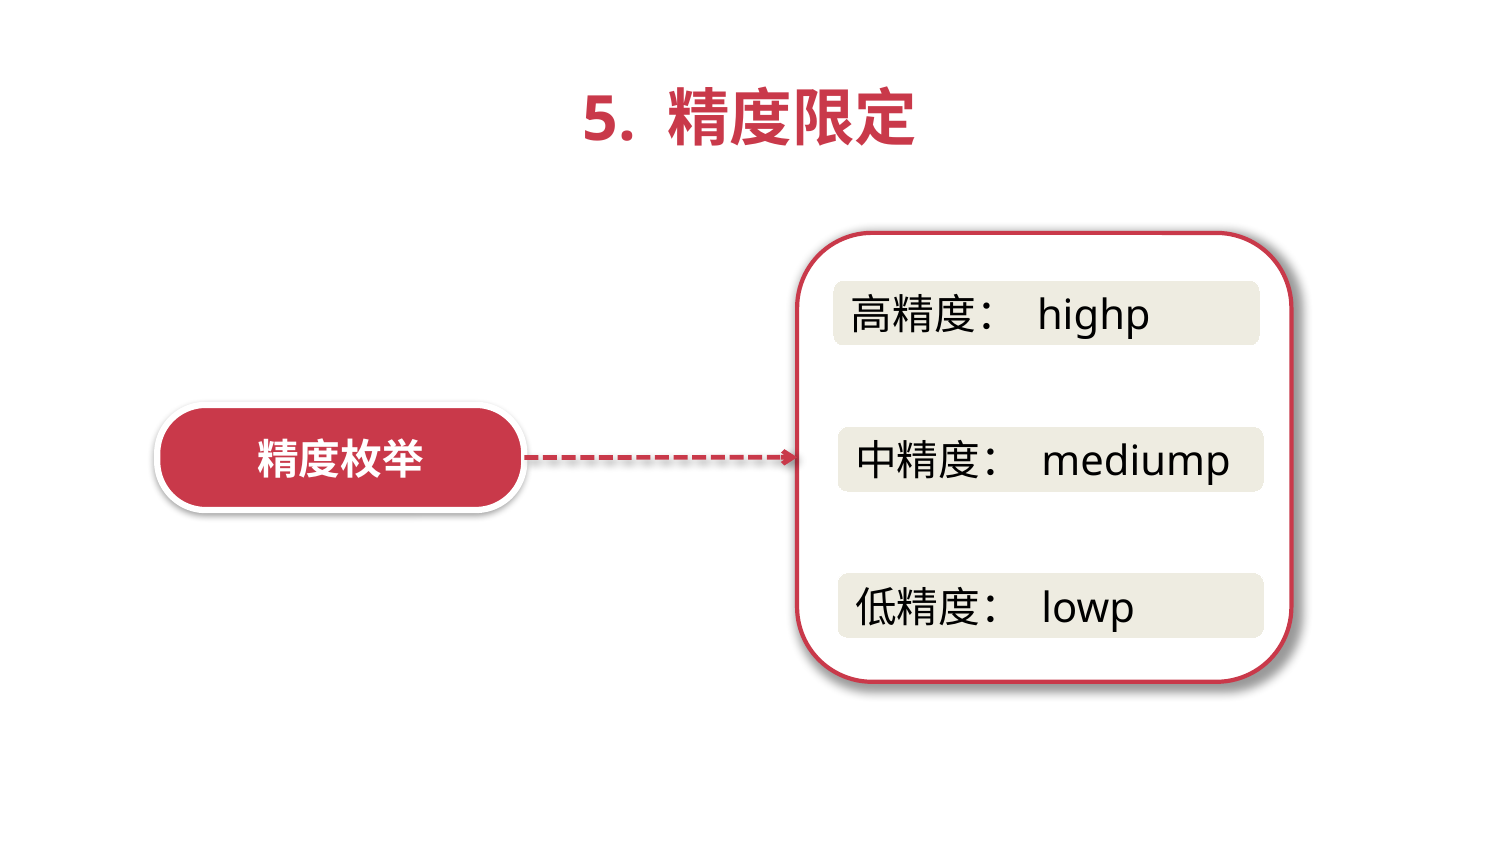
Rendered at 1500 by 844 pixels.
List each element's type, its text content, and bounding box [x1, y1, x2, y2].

text_box [797, 232, 1292, 682]
text_box 低精度： lowp [837, 572, 1265, 639]
text_box 精度枚举 [157, 404, 525, 511]
text_box 中精度： mediump [837, 426, 1265, 493]
text_box 5. 精度限定 [567, 70, 933, 161]
text_box 高精度： highp [832, 280, 1261, 346]
